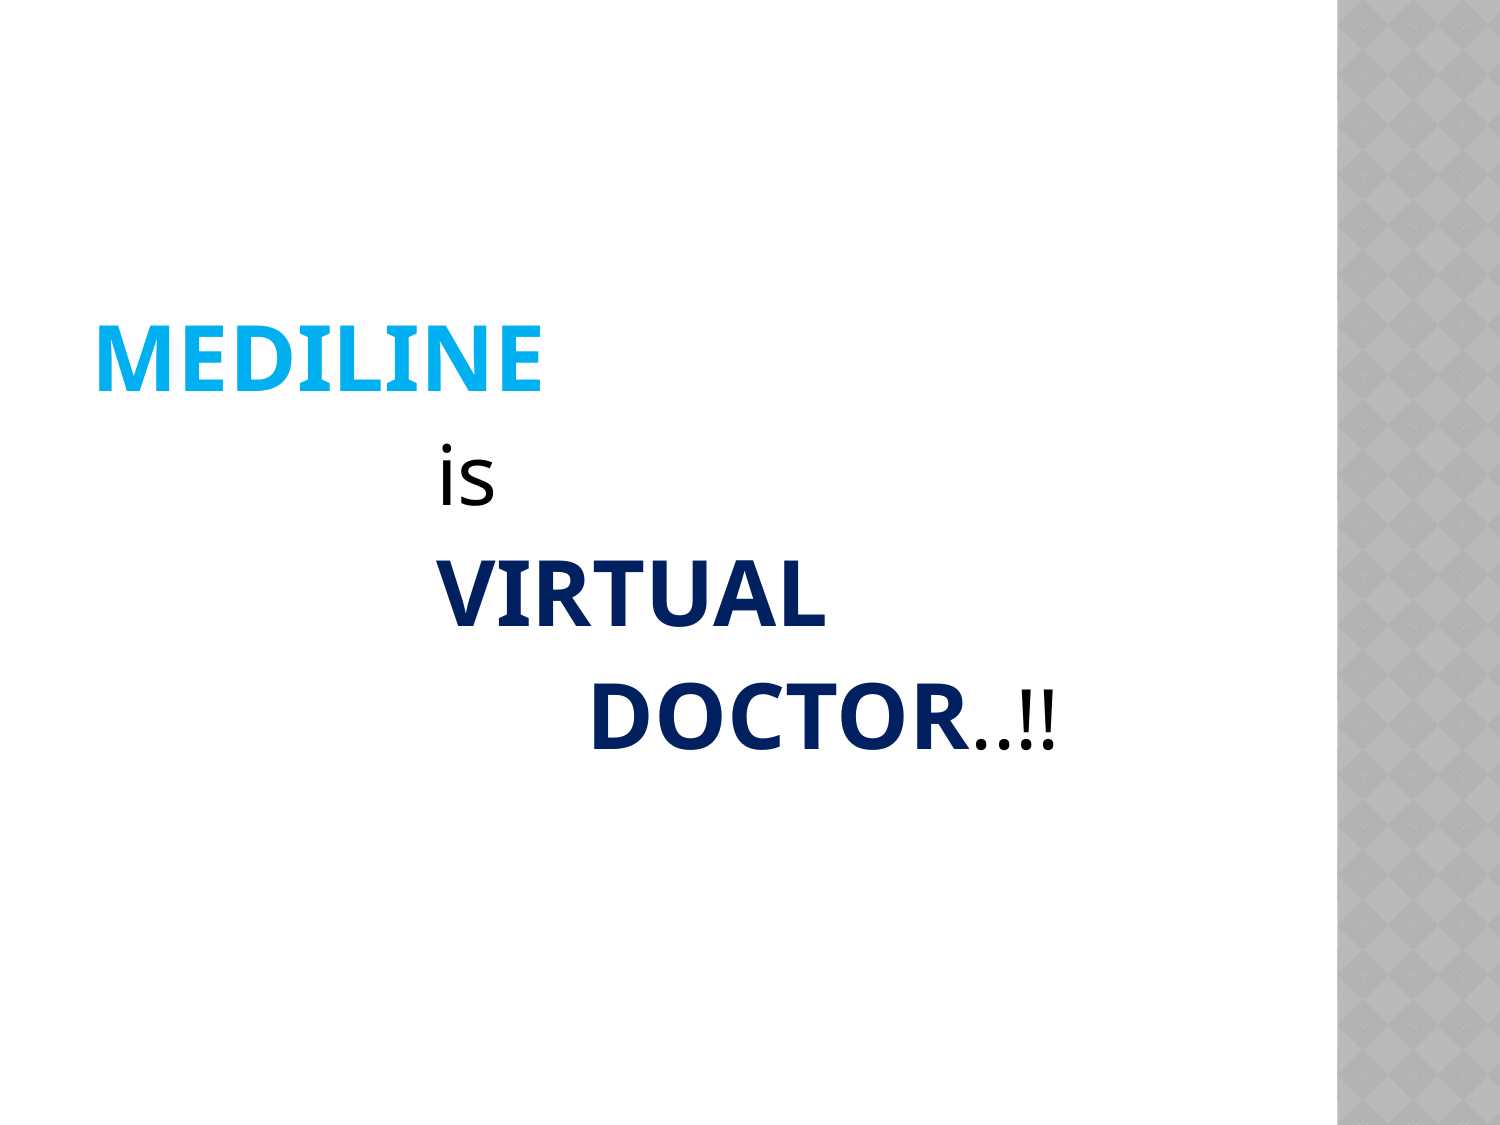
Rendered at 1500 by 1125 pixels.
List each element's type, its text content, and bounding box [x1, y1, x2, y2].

list MEDILINE is VIRTUAL DOCTOR..!! [76, 137, 1265, 933]
